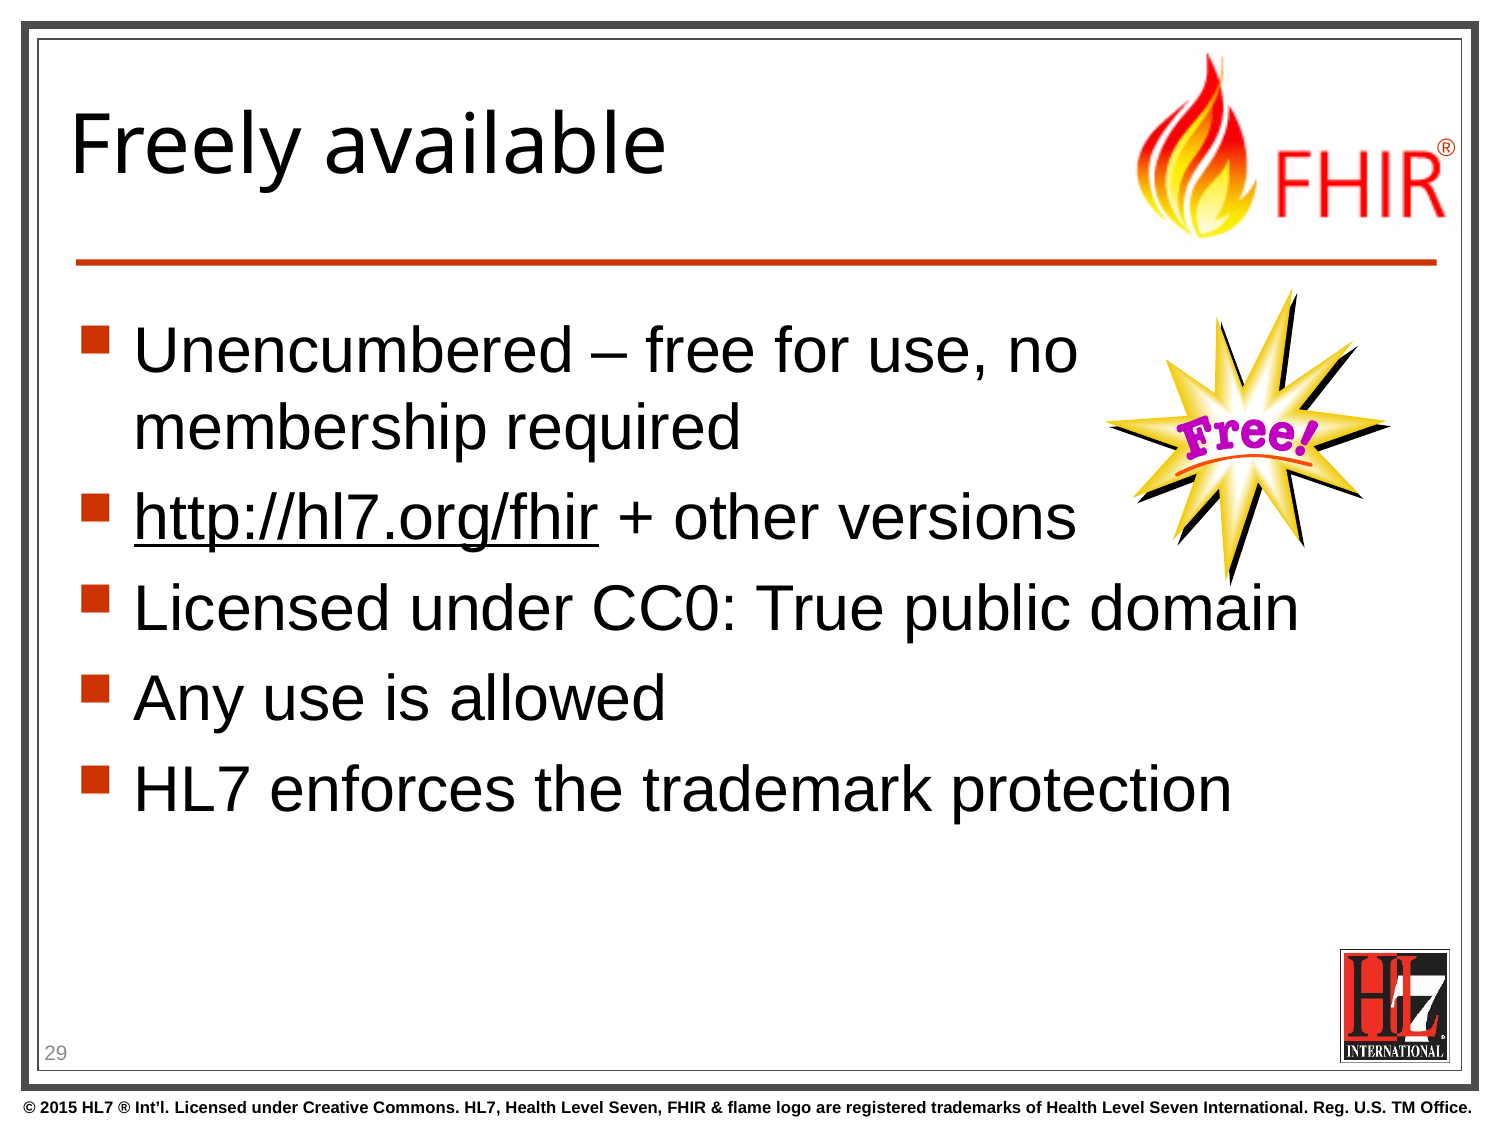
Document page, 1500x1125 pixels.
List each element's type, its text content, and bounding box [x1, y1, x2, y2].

list Unencumbered – free for use, no membership required http://hl7.org/fhir + other versions Licensed under CC0: True public domain Any use is allowed HL7 enforces the trademark protection [62, 299, 1438, 1059]
title Freely available [53, 54, 1128, 244]
slide_number 29 [29, 1034, 148, 1071]
picture [1124, 42, 1458, 249]
picture [1104, 287, 1392, 587]
picture [1340, 949, 1450, 1063]
